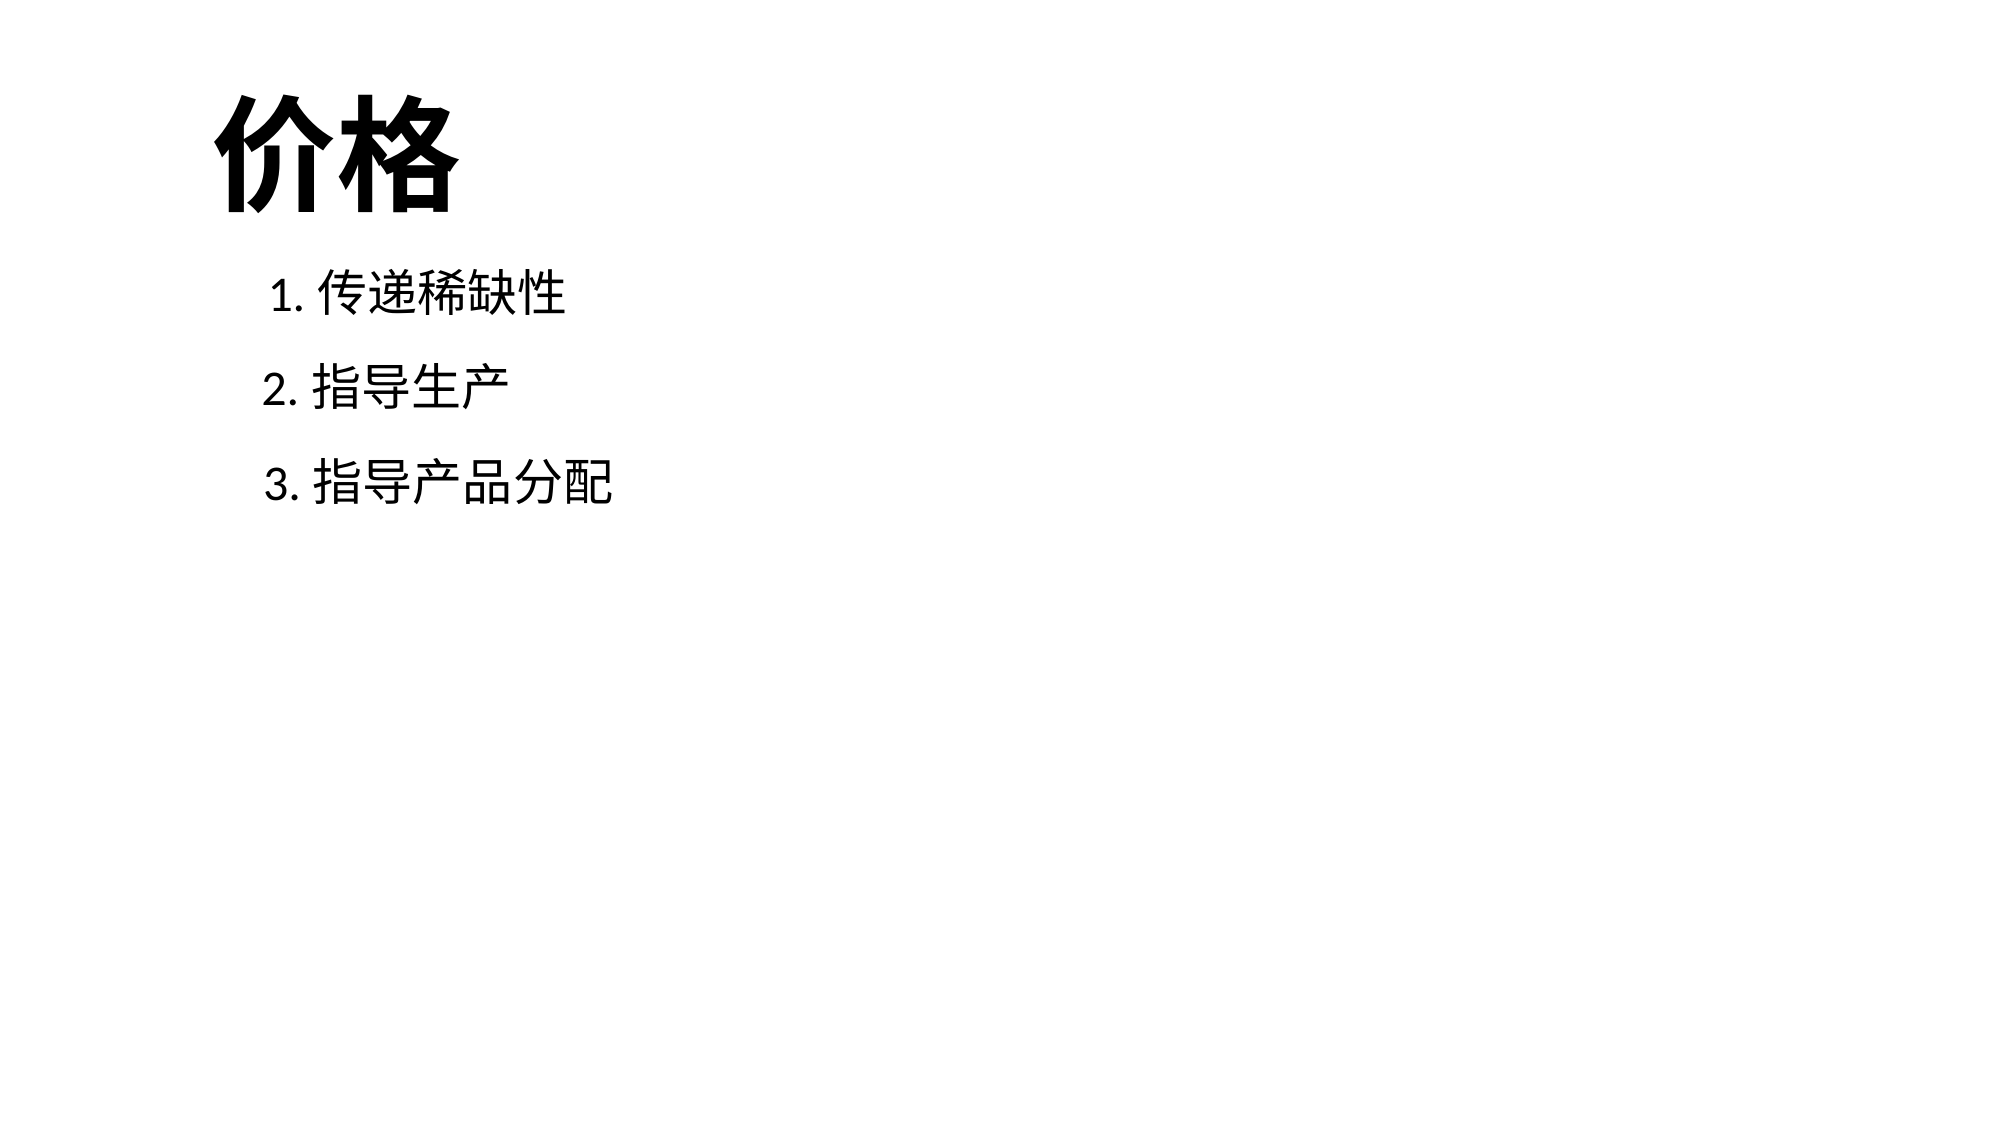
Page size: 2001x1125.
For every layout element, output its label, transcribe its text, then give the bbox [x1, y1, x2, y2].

text_box 1.传递稀缺性 [252, 254, 583, 329]
text_box 3.指导产品分配 [248, 442, 628, 518]
text_box 价格 [196, 85, 476, 236]
text_box 2.指导生产 [246, 348, 526, 424]
